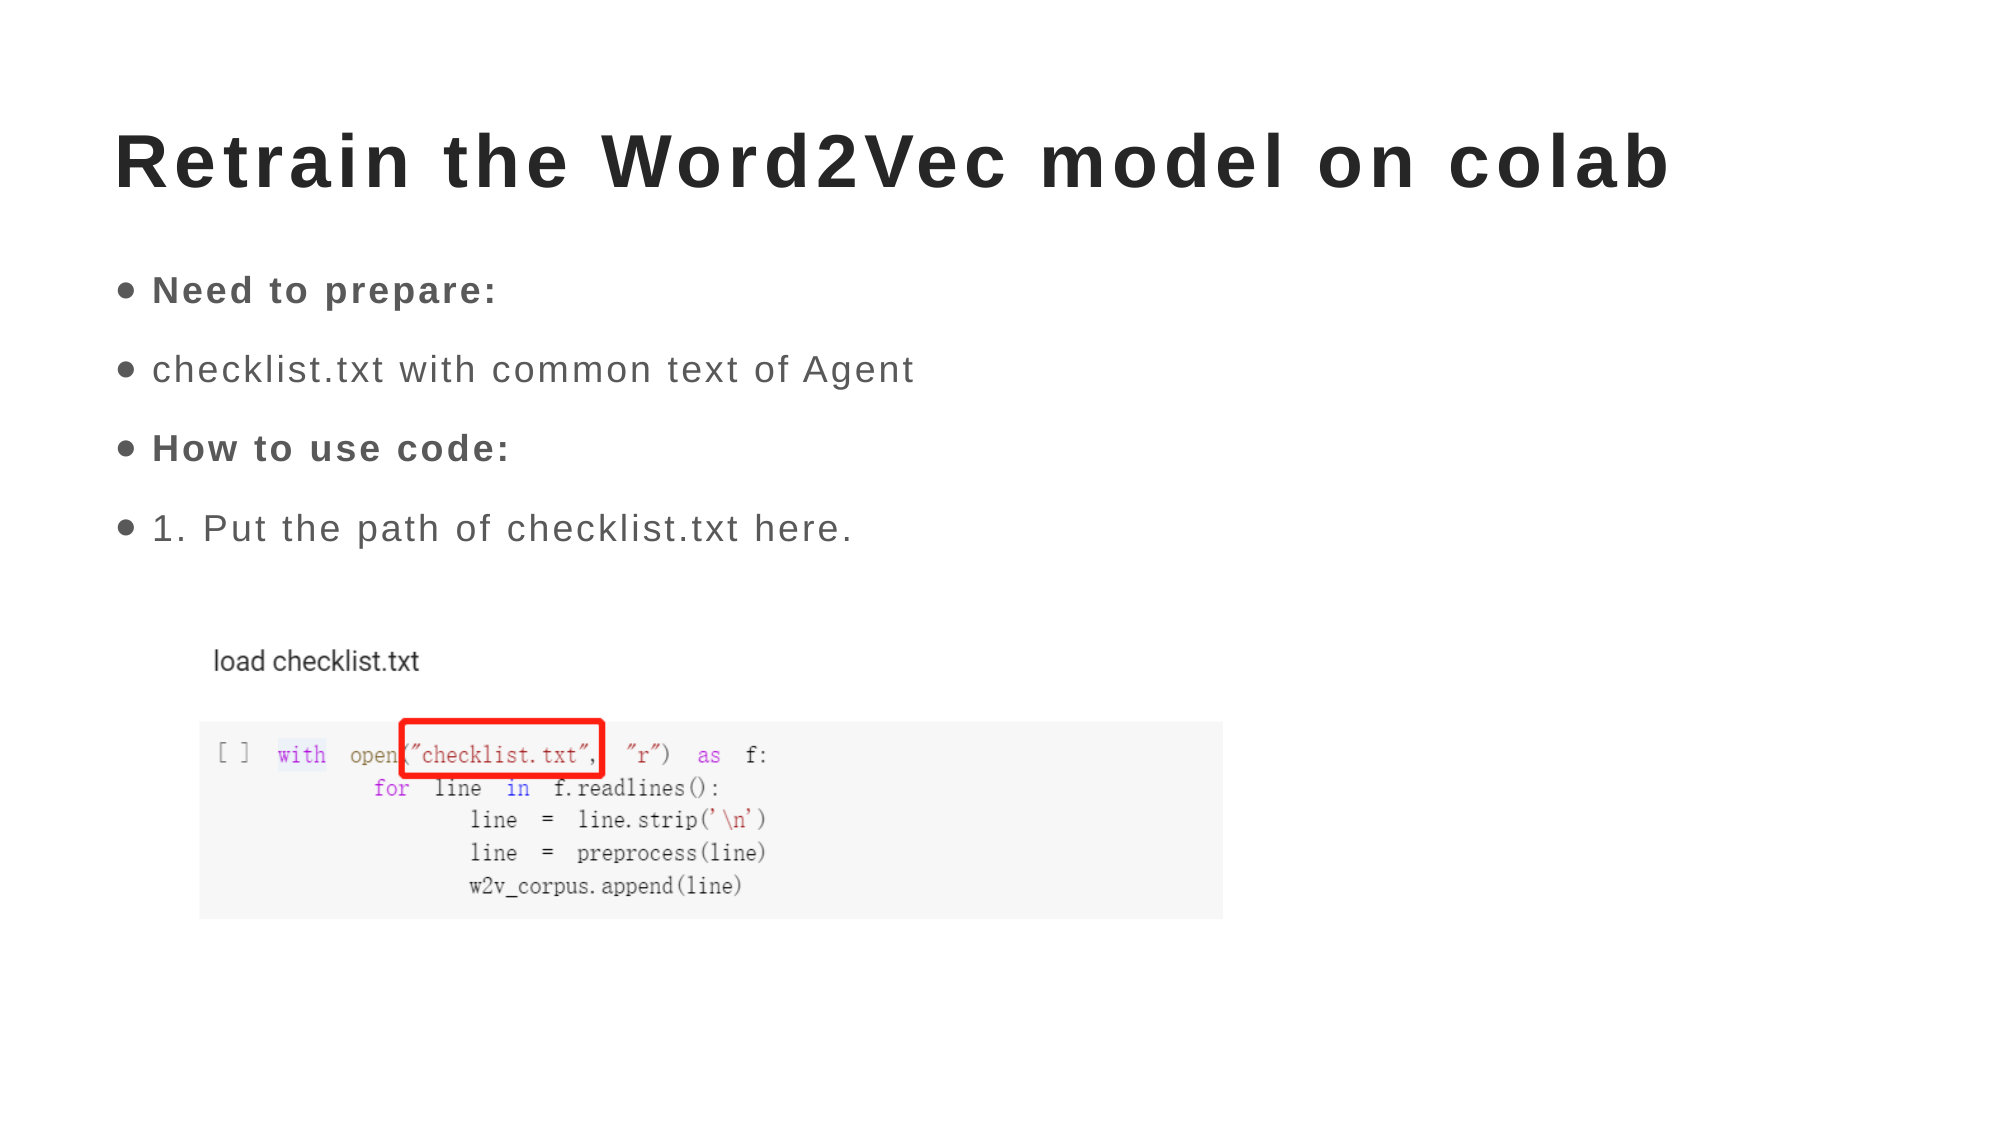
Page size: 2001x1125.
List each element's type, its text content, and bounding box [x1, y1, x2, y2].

list Need to prepare: checklist.txt with common text of Agent How to use code: 1. Put the path of checklist.txt here. [99, 244, 1900, 1026]
title Retrain the Word2Vec model on colab [99, 99, 1900, 216]
picture [178, 624, 1223, 947]
